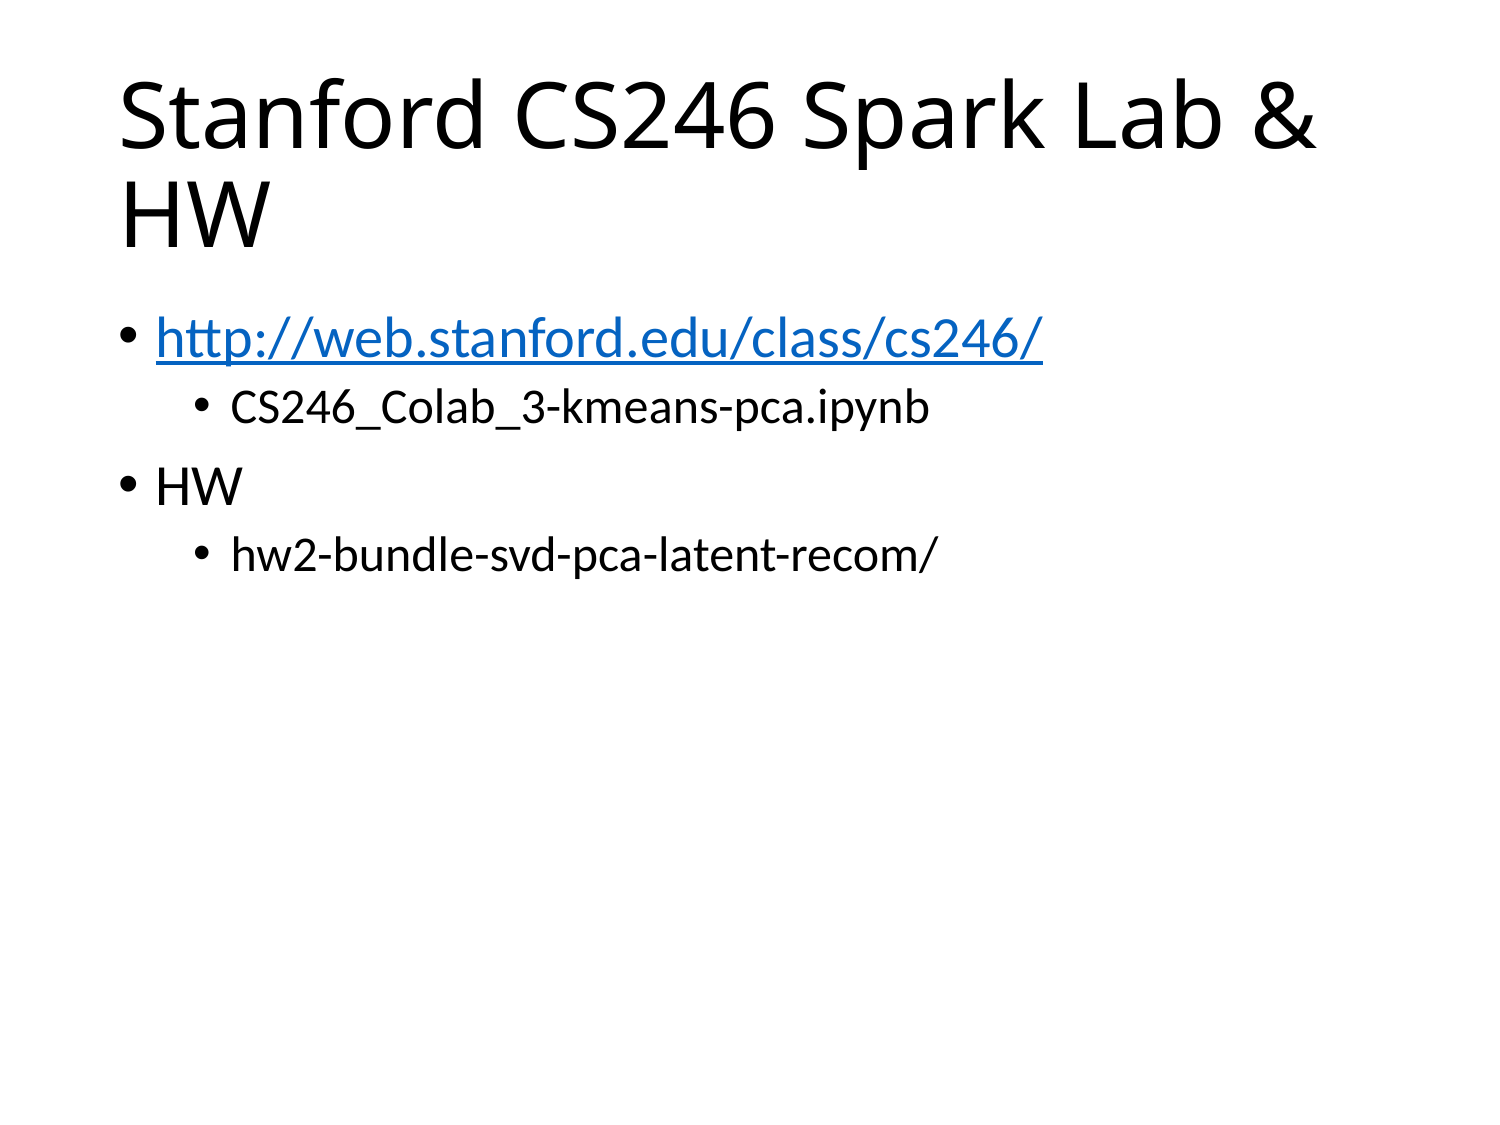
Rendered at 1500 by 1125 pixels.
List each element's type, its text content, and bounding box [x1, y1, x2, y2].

title Stanford CS246 Spark Lab & HW [103, 59, 1397, 278]
list http://web.stanford.edu/class/cs246/ CS246_Colab_3-kmeans-pca.ipynb HW hw2-bundle-svd-pca-latent-recom/ [103, 299, 1397, 1014]
